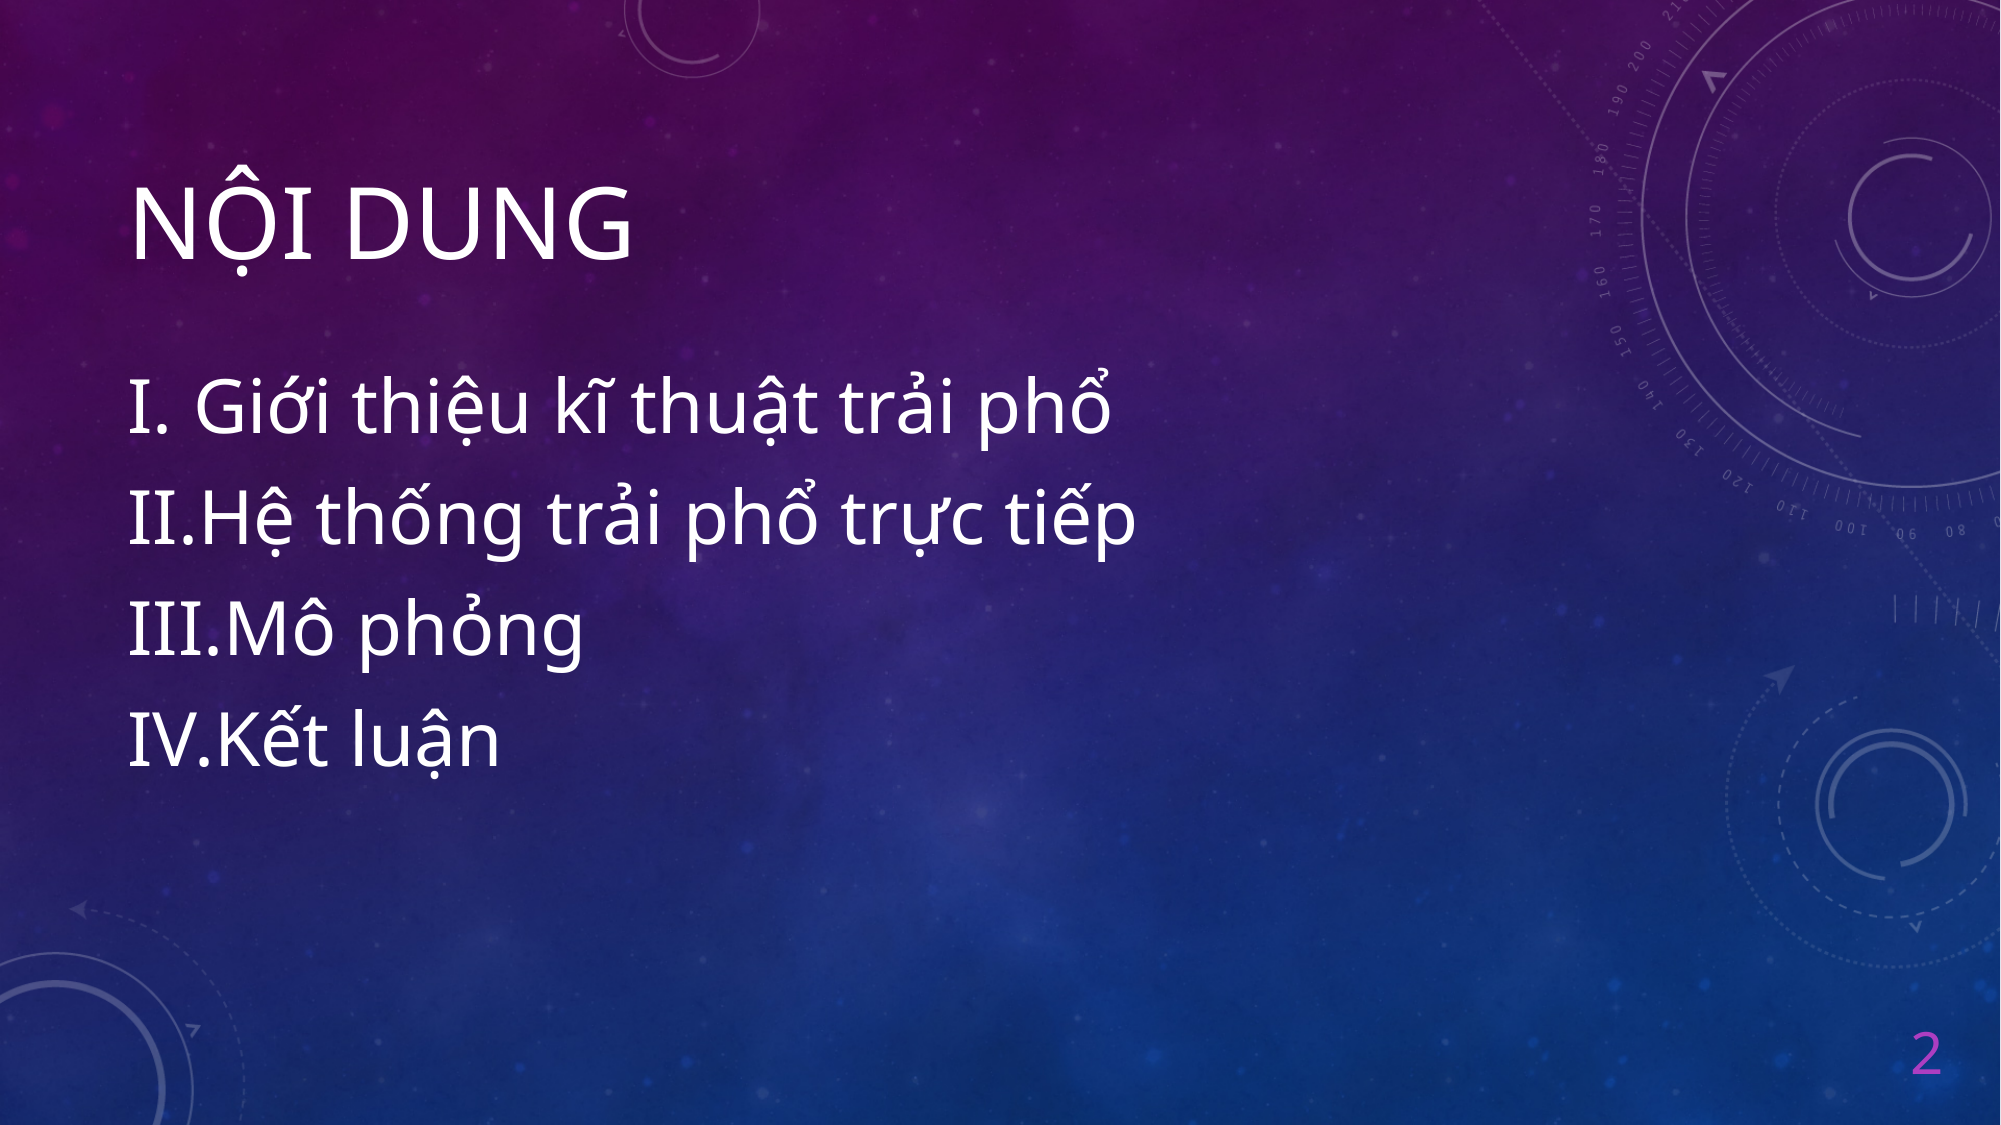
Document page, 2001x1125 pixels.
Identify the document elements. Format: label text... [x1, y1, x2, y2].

slide_number 2 [1830, 1025, 1959, 1087]
title Nội Dung [112, 99, 1775, 339]
list Giới thiệu kĩ thuật trải phổ Hệ thống trải phổ trực tiếp Mô phỏng Kết luận [112, 351, 1775, 950]
picture [0, 0, 2001, 1125]
